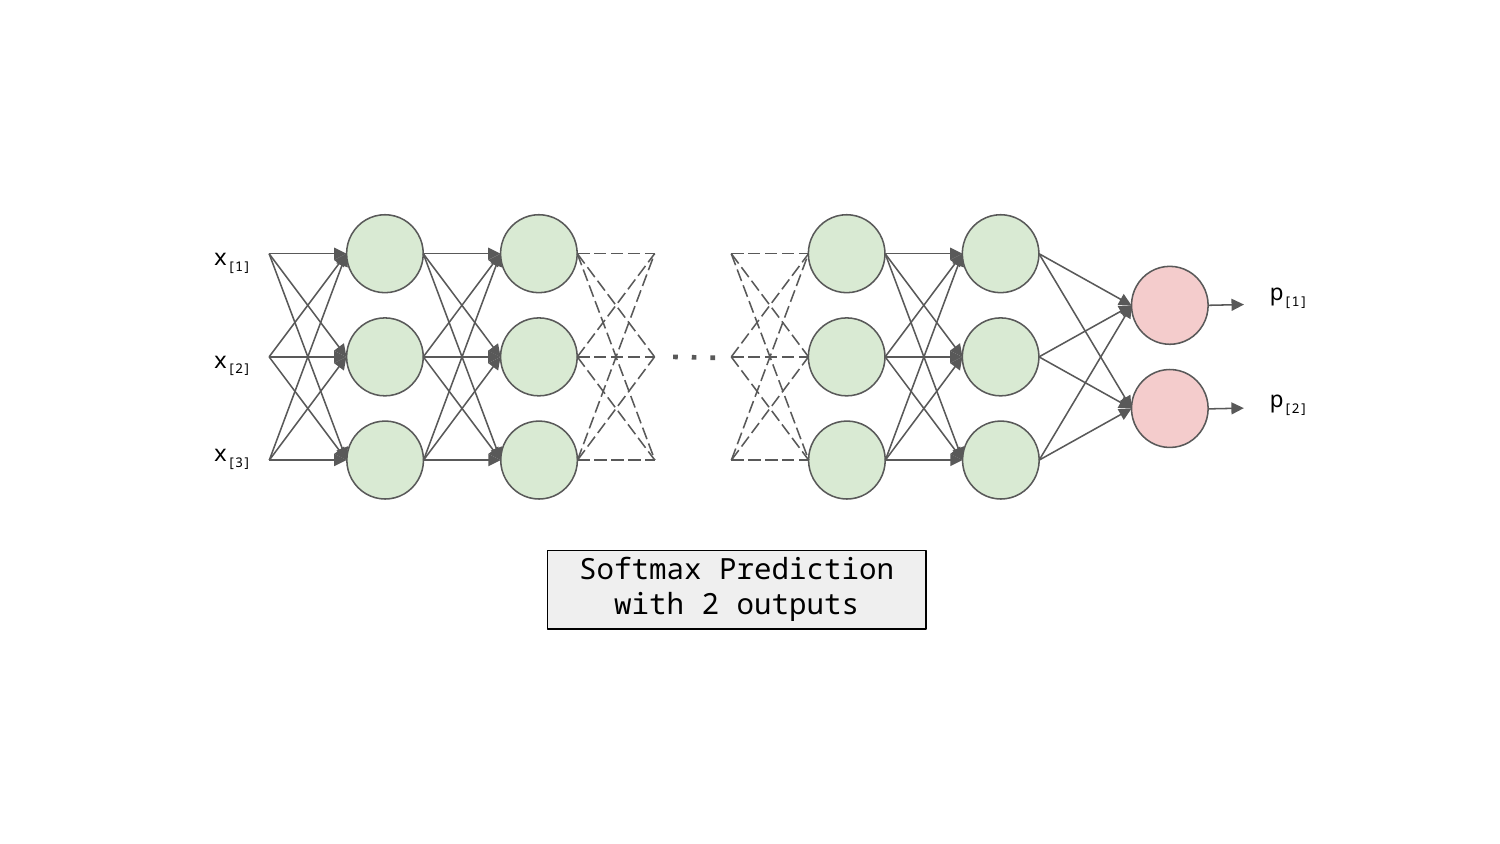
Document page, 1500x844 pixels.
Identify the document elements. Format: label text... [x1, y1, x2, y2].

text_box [198, 214, 1332, 500]
text_box 3x3 avg [673, 359, 713, 363]
text_box Softmax Prediction with 2 outputs [547, 550, 926, 629]
